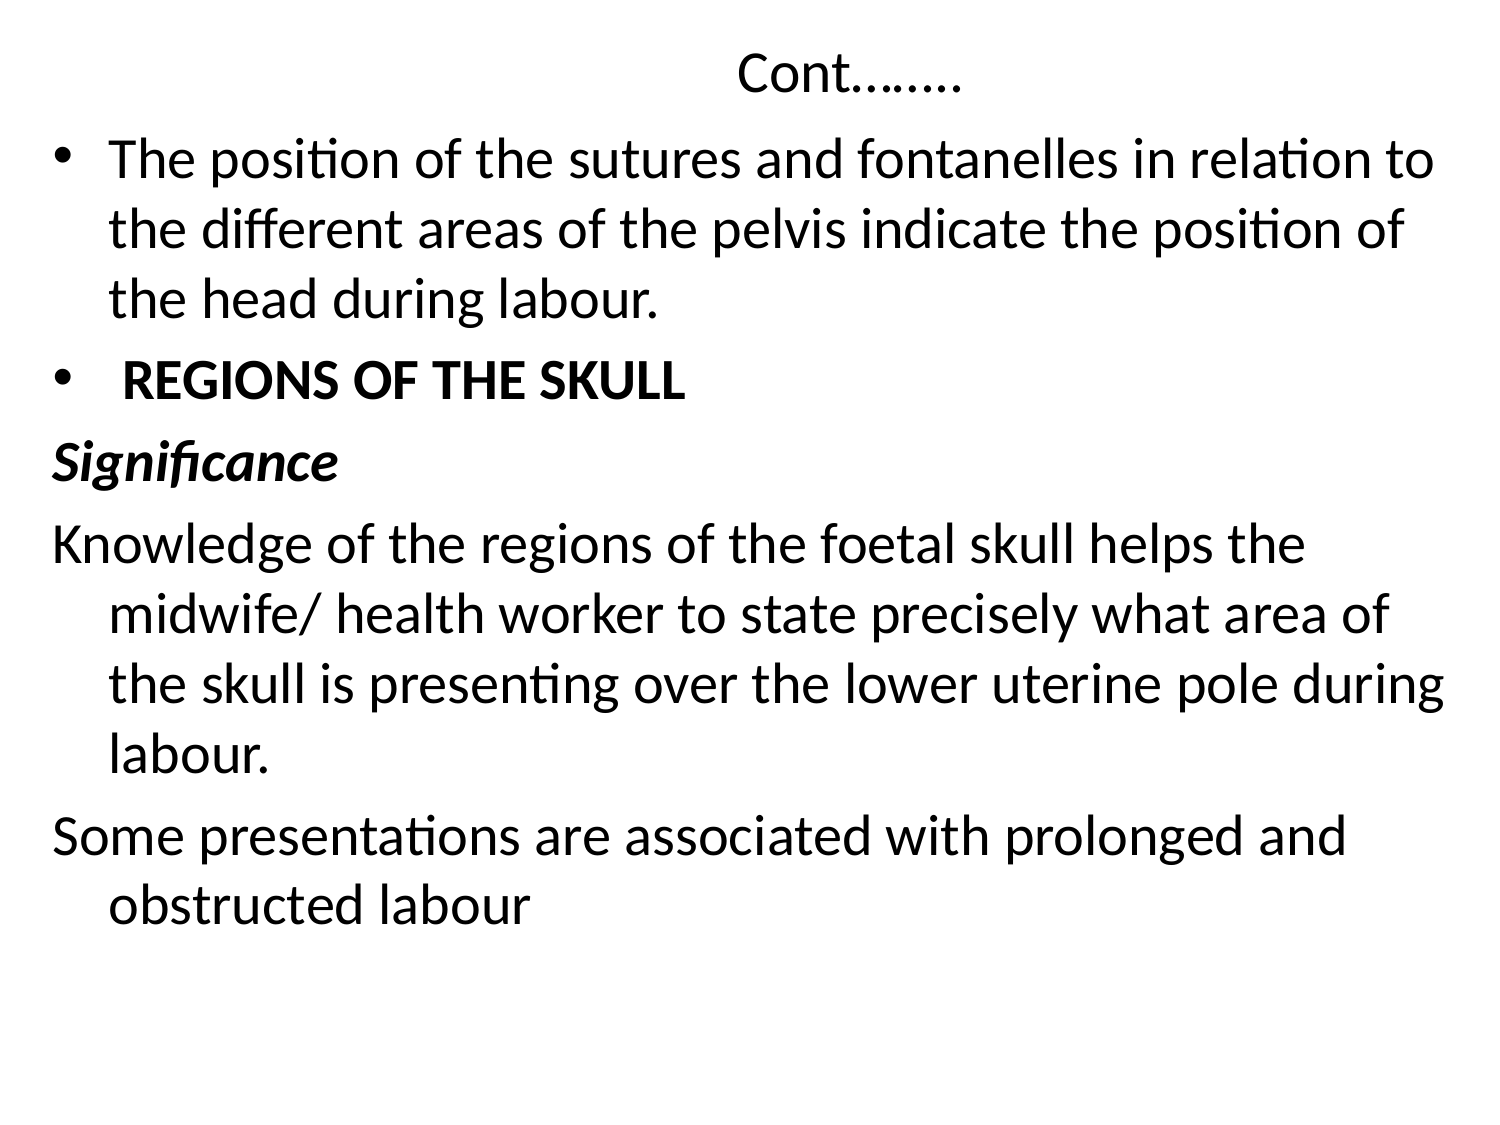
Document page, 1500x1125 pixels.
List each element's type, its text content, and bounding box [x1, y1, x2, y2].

list The position of the sutures and fontanelles in relation to the different areas of the pelvis indicate the position of the head during labour. REGIONS OF THE SKULL Significance Knowledge of the regions of the foetal skull helps the midwife/ health worker to state precisely what area of the skull is presenting over the lower uterine pole during labour. Some presentations are associated with prolonged and obstructed labour [37, 112, 1463, 1088]
title Cont…….. [75, 24, 1425, 113]
